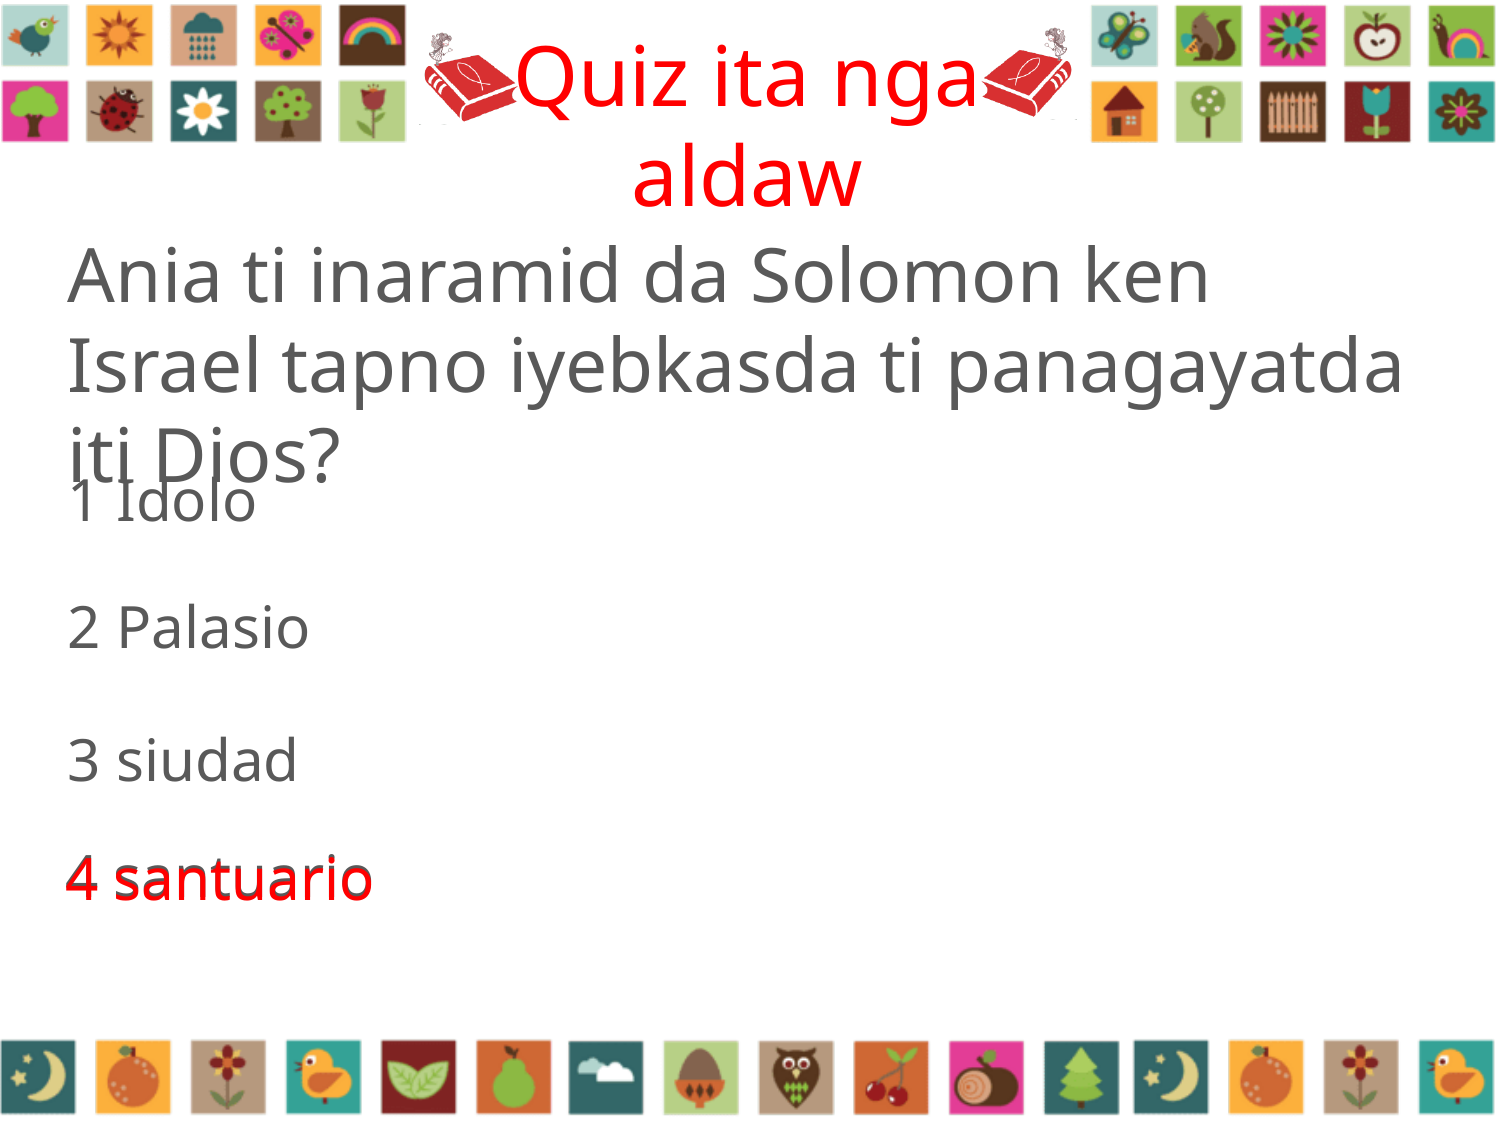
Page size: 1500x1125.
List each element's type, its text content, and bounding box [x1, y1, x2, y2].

text_box 2 Palasio [53, 582, 1436, 668]
text_box 3 siudad [53, 716, 1483, 801]
text_box Quiz ita nga aldaw [414, 16, 1080, 219]
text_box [0, 1028, 1500, 1118]
text_box 1 Idolo [53, 456, 1436, 541]
picture [950, 3, 1500, 150]
text_box 4 santuario [50, 834, 1480, 919]
text_box Ania ti inaramid da Solomon ken Israel tapno iyebkasda ti panagayatda iti Dios? [53, 219, 1436, 456]
picture [0, 3, 550, 150]
